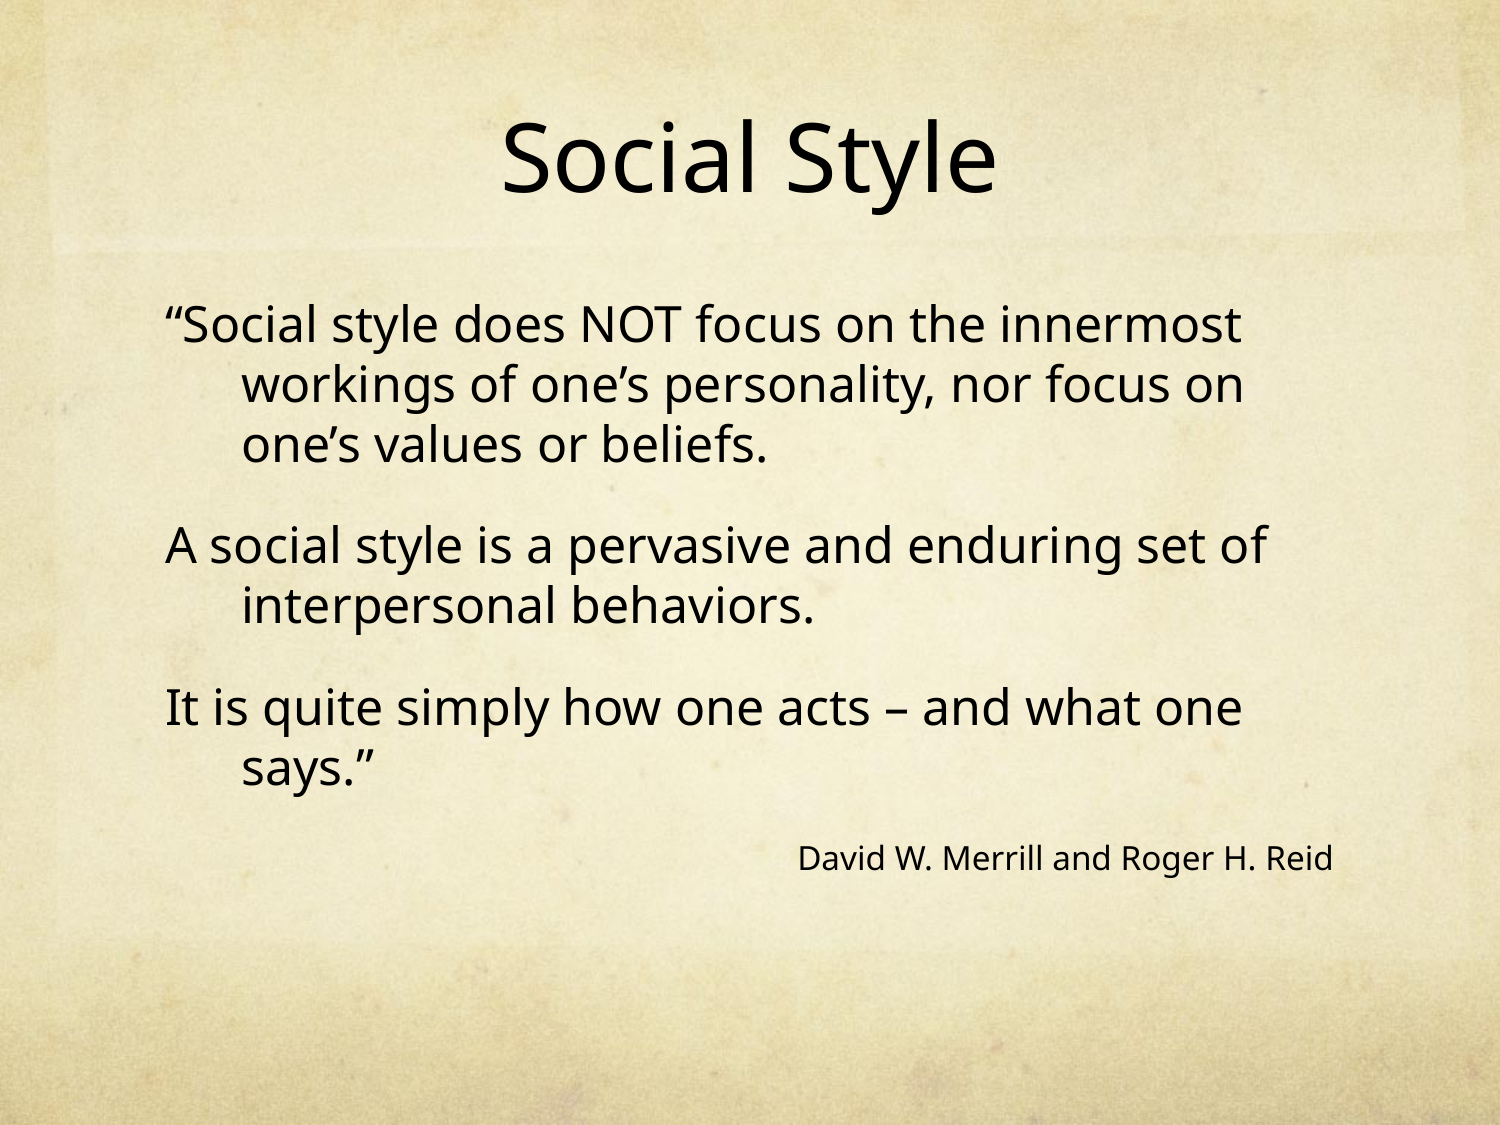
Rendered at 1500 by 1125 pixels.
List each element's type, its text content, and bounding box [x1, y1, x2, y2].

title Social Style [150, 82, 1350, 225]
picture [0, 0, 1500, 1125]
list “Social style does NOT focus on the innermost workings of one’s personality, nor focus on one’s values or beliefs. A social style is a pervasive and enduring set of interpersonal behaviors. It is quite simply how one acts – and what one says.” David W. Merrill and Roger H. Reid [150, 284, 1350, 950]
